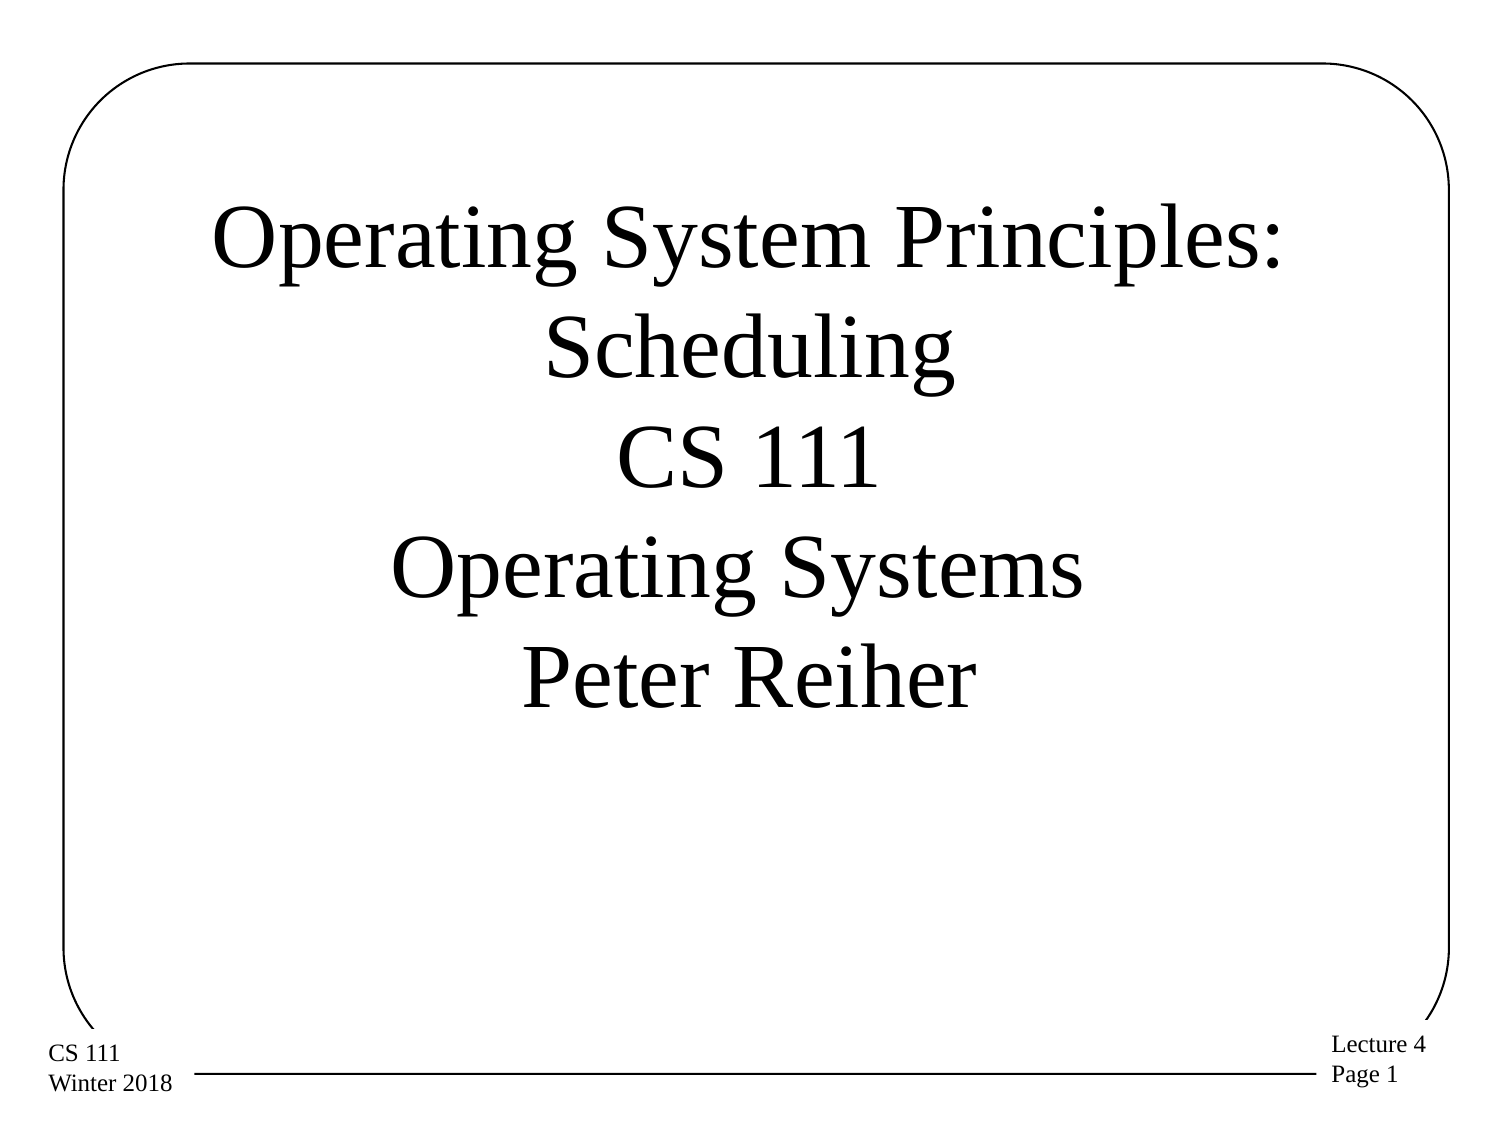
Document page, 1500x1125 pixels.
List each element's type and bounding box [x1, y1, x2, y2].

list [74, 389, 1426, 1125]
